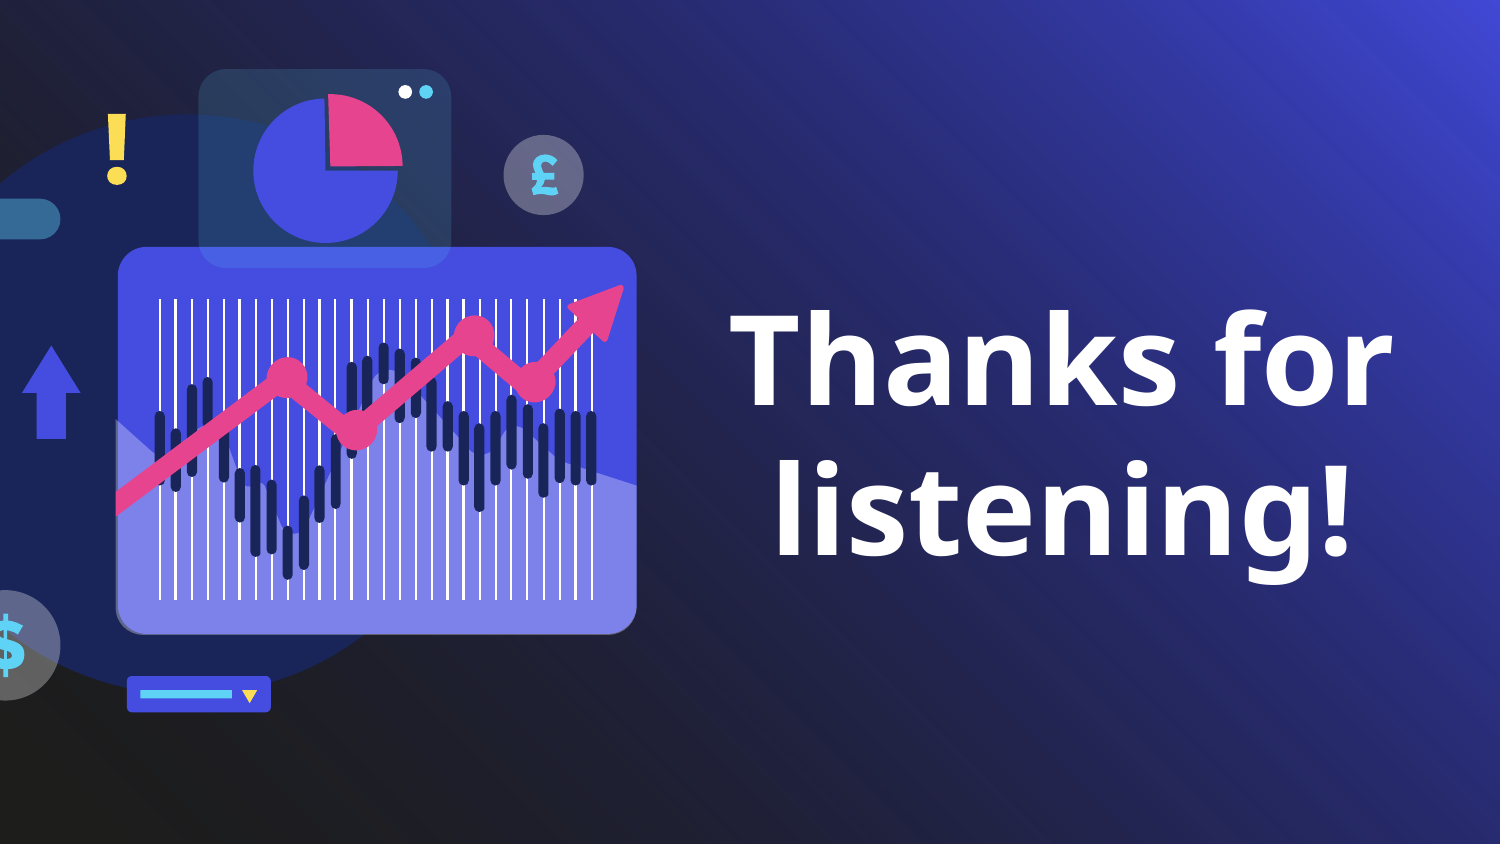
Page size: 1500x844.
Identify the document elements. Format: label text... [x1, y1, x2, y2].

picture [0, 0, 1500, 844]
text_box Thanks for listening! [687, 421, 1438, 596]
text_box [0, 68, 637, 713]
